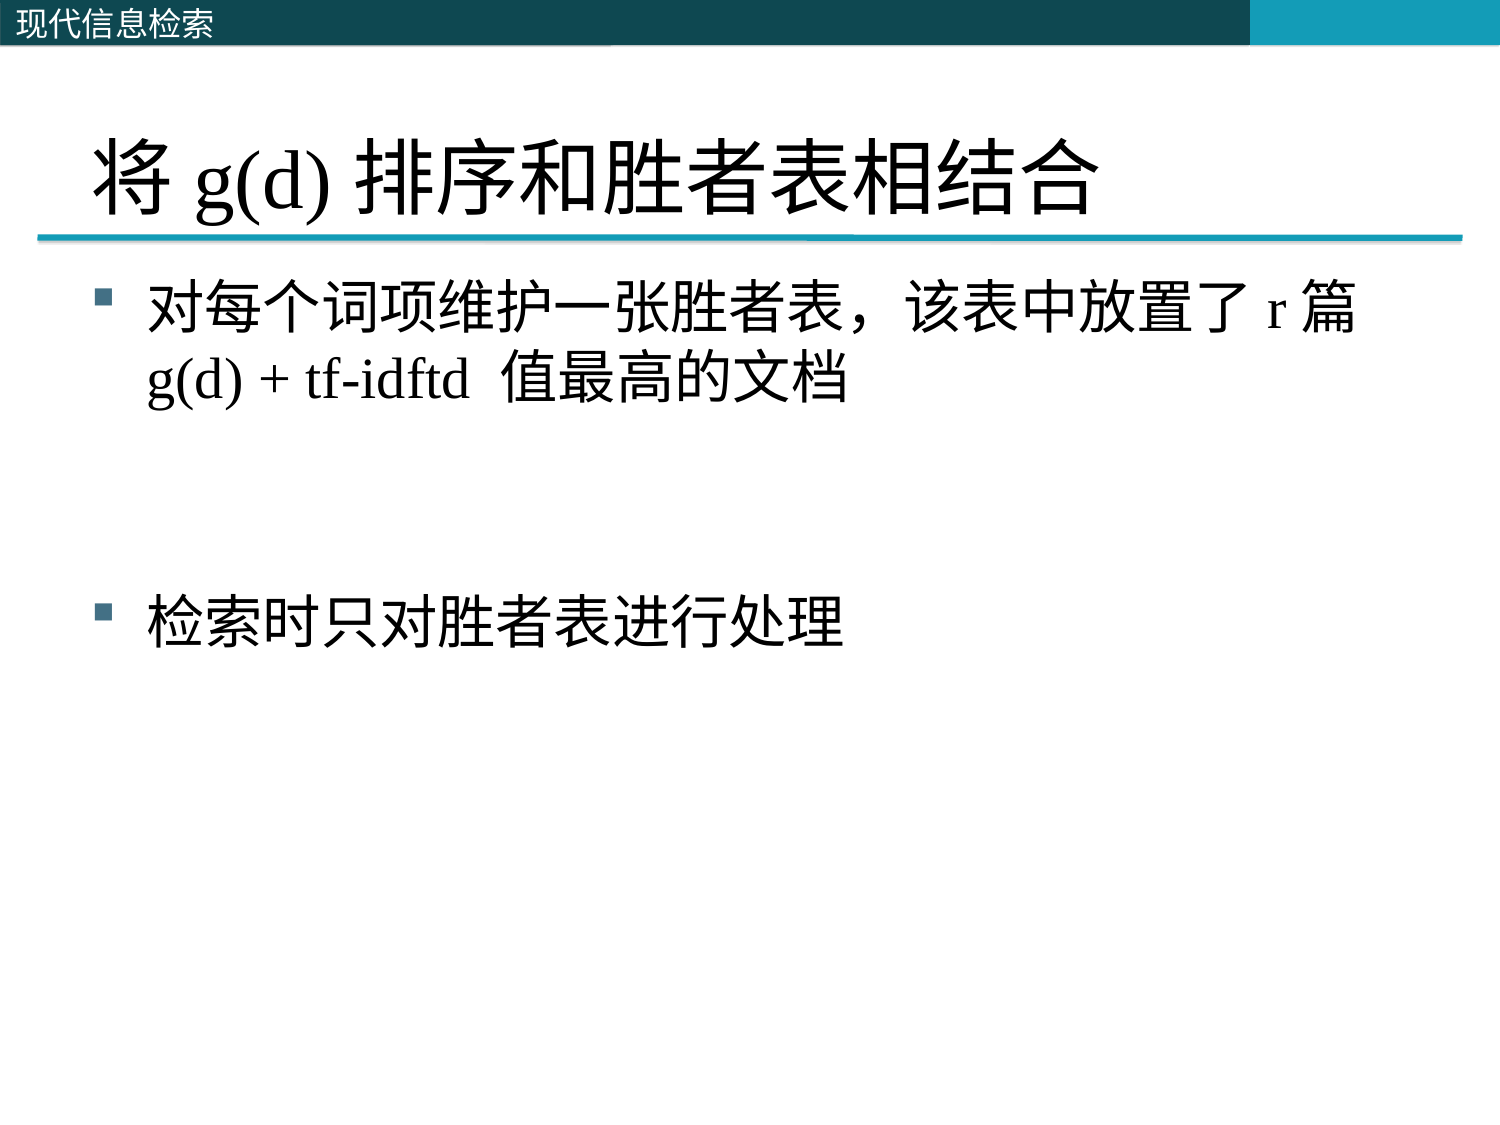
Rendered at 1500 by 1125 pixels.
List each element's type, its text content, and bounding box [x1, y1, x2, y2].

list 对每个词项维护一张胜者表，该表中放置了r篇g(d) + tf-idftd 值最高的文档 检索时只对胜者表进行处理 [74, 262, 1426, 1076]
title 将g(d)排序和胜者表相结合 [74, 44, 1426, 233]
